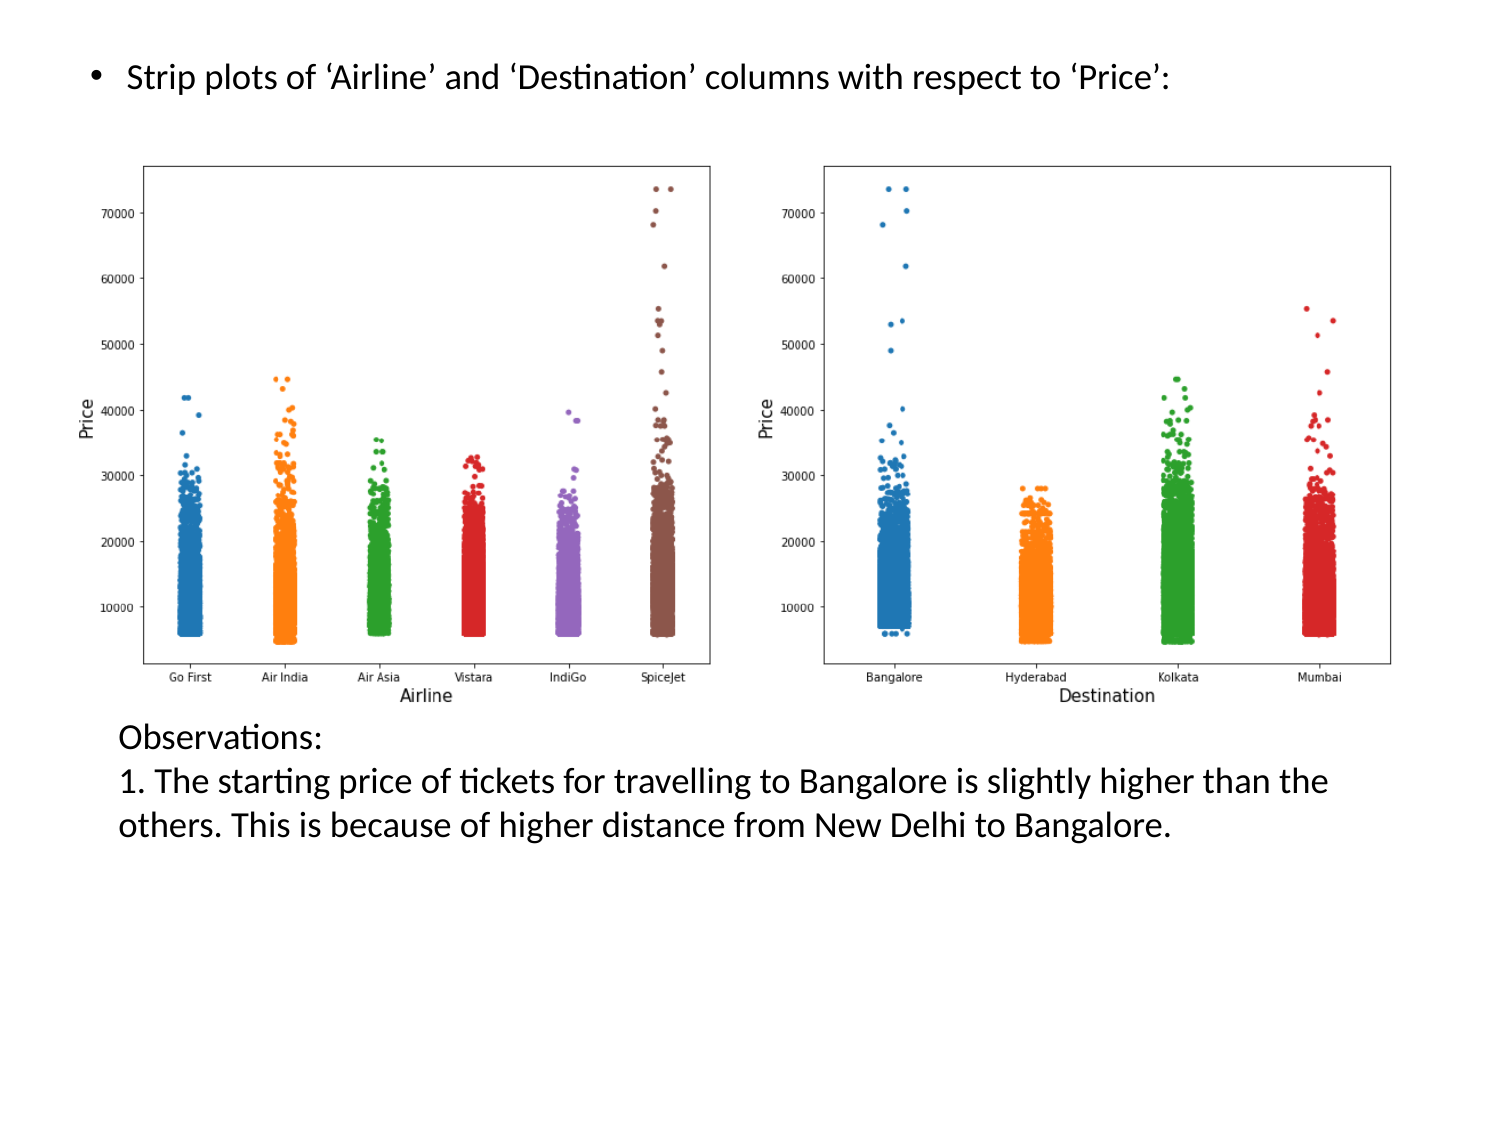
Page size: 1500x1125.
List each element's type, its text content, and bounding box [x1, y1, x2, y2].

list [70, 164, 1421, 715]
title Strip plots of ‘Airline’ and ‘Destination’ columns with respect to ‘Price’: Observations: 1. The starting price of tickets for travelling to Bangalore is slightly higher than the others. This is because of higher distance from New Delhi to Bangalore. [75, 45, 1425, 1075]
